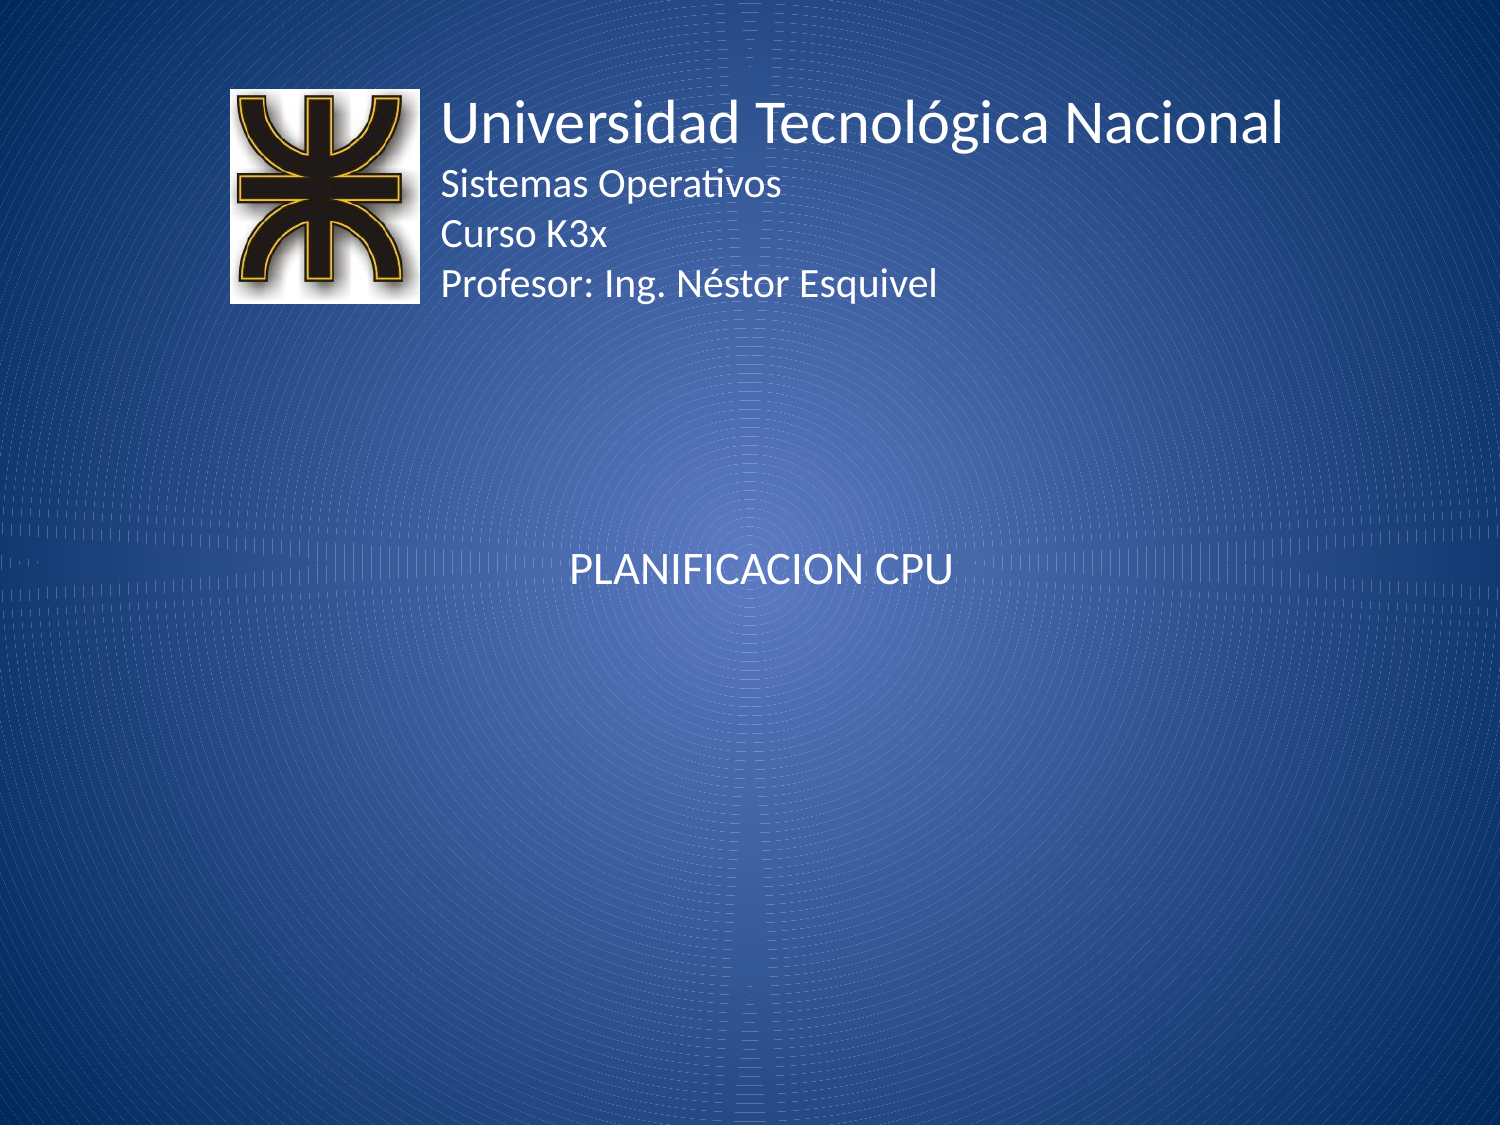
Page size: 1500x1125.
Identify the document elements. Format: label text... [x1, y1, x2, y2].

title PLANIFICACION CPU [124, 309, 1400, 657]
text_box Universidad Tecnológica Nacional Sistemas Operativos Curso K3x Profesor: Ing. Néstor Esquivel [425, 73, 1301, 314]
picture [229, 89, 420, 304]
